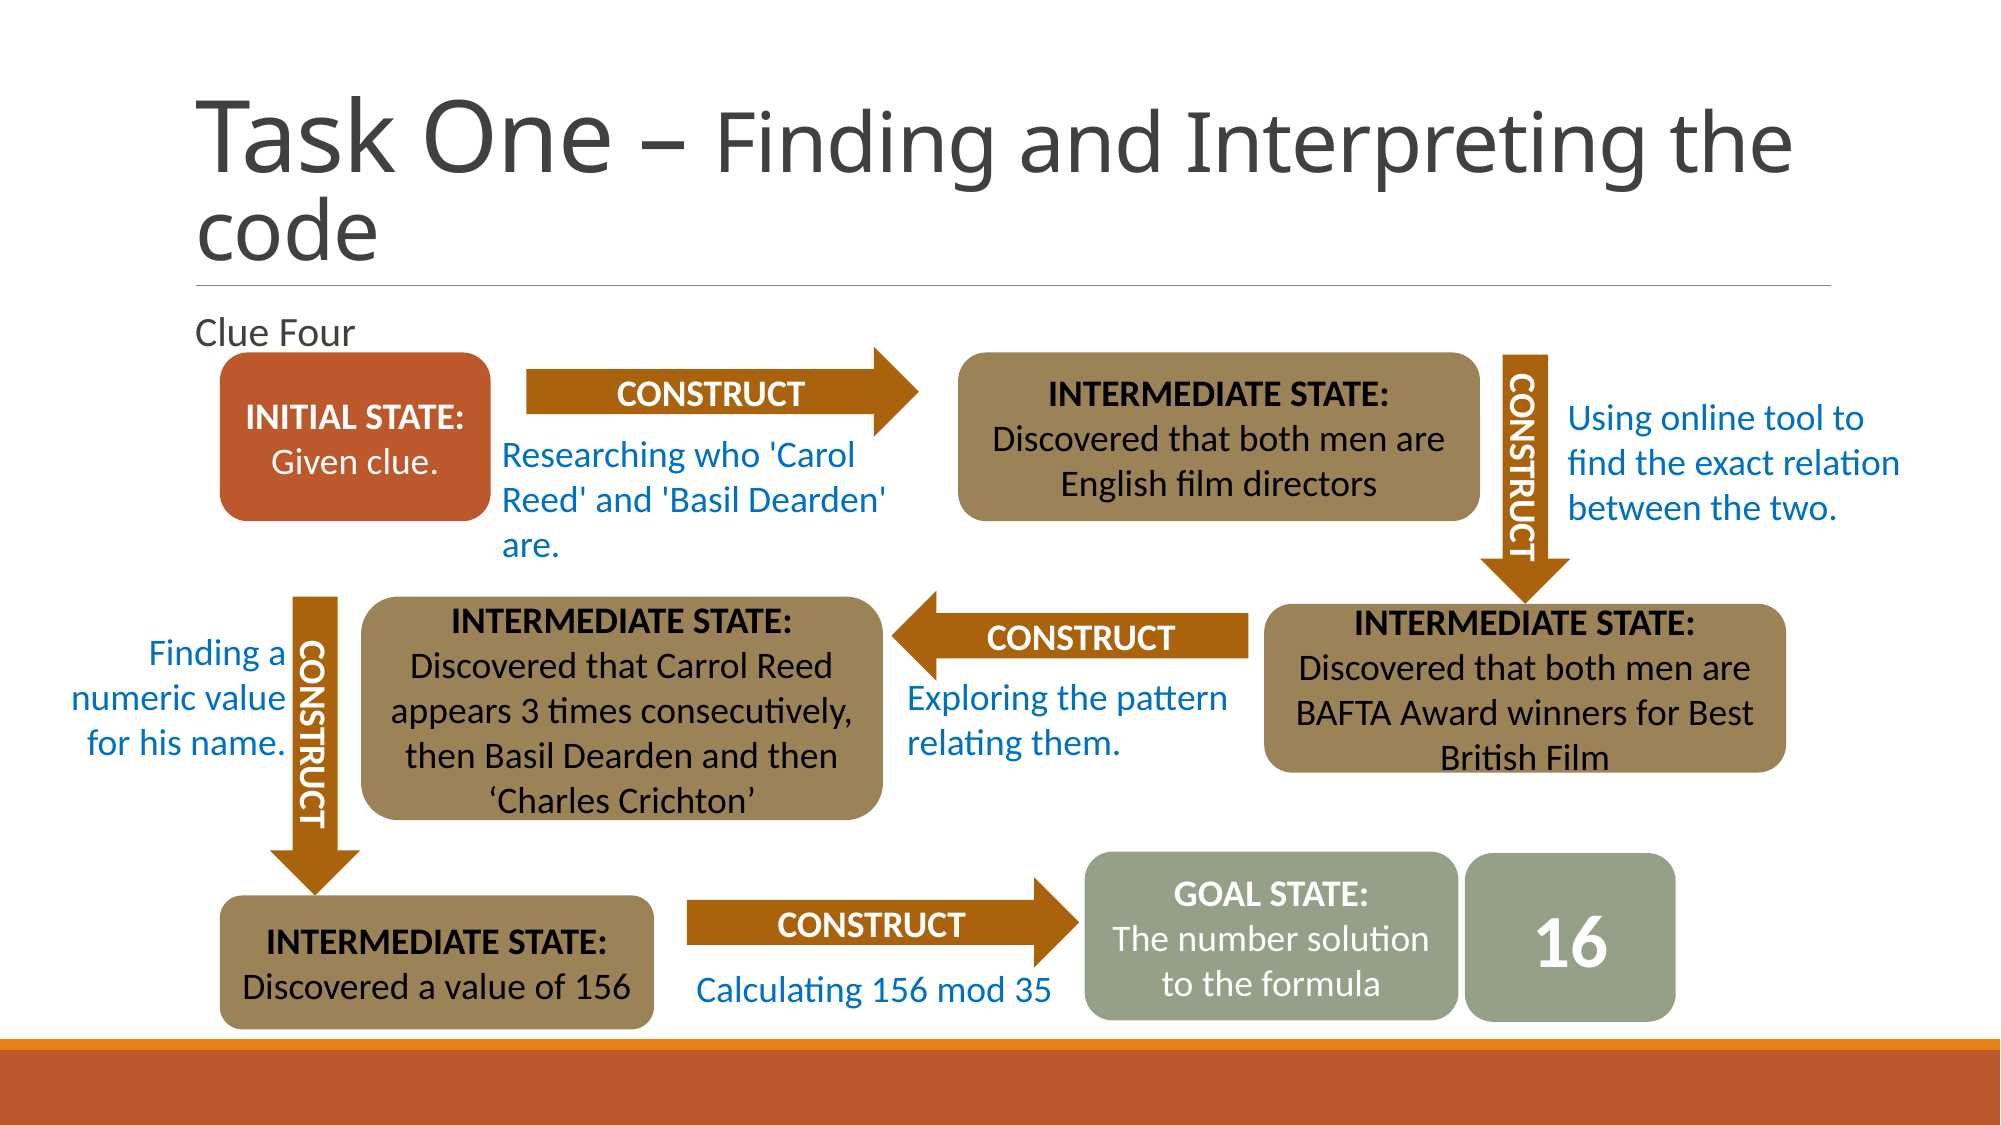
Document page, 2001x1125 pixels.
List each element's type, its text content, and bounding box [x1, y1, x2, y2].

list Clue Four [180, 302, 1830, 342]
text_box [17, 346, 1932, 1030]
title Task One – Finding and Interpreting the code [180, 47, 1830, 285]
